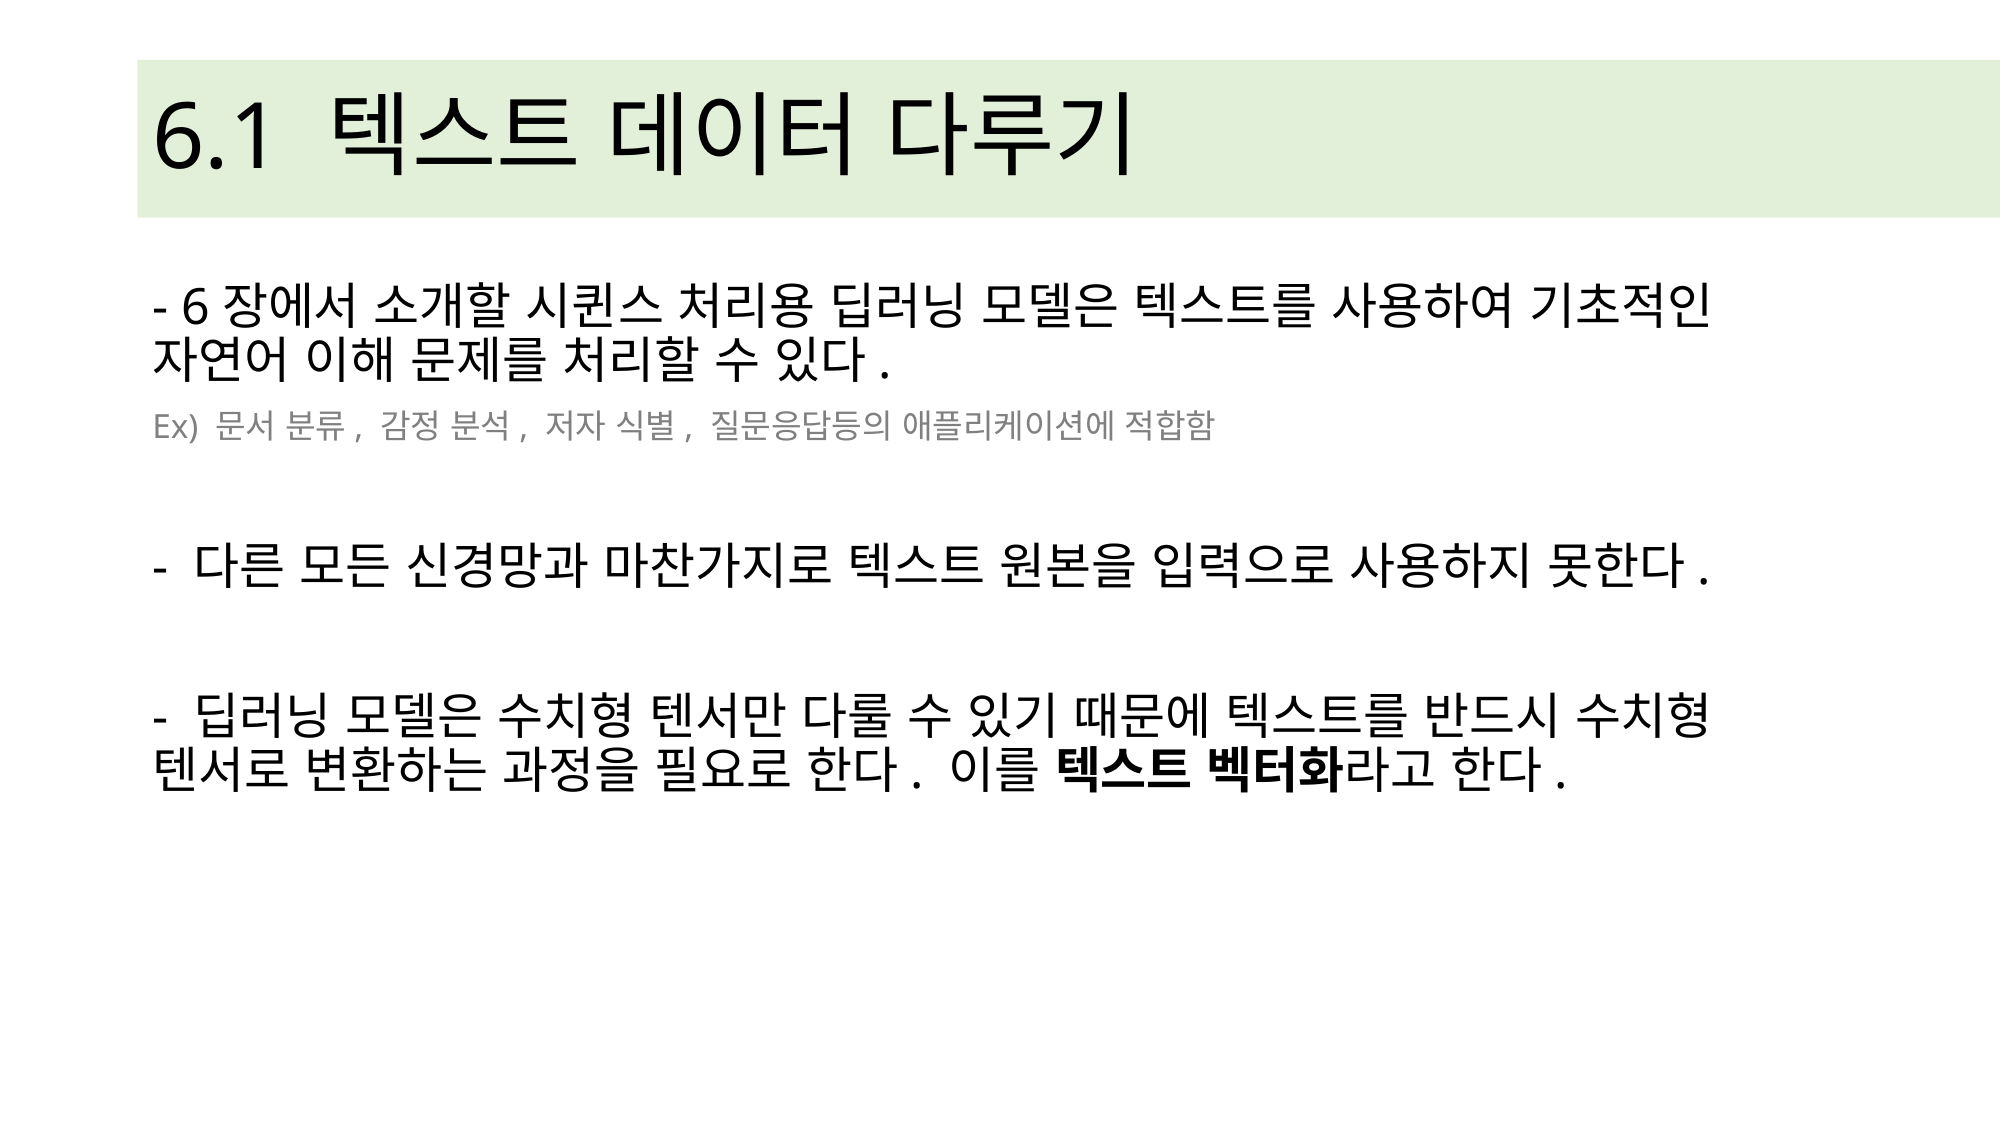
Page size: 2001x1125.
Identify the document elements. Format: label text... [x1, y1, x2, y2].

list - 6장에서 소개할 시퀸스 처리용 딥러닝 모델은 텍스트를 사용하여 기초적인 자연어 이해 문제를 처리할 수 있다. Ex) 문서 분류, 감정 분석, 저자 식별, 질문응답등의 애플리케이션에 적합함 - 다른 모든 신경망과 마찬가지로 텍스트 원본을 입력으로 사용하지 못한다. - 딥러닝 모델은 수치형 텐서만 다룰 수 있기 때문에 텍스트를 반드시 수치형 텐서로 변환하는 과정을 필요로 한다. 이를 텍스트 벡터화라고 한다. [137, 273, 1863, 1043]
title 6.1 텍스트 데이터 다루기 [137, 59, 2000, 218]
